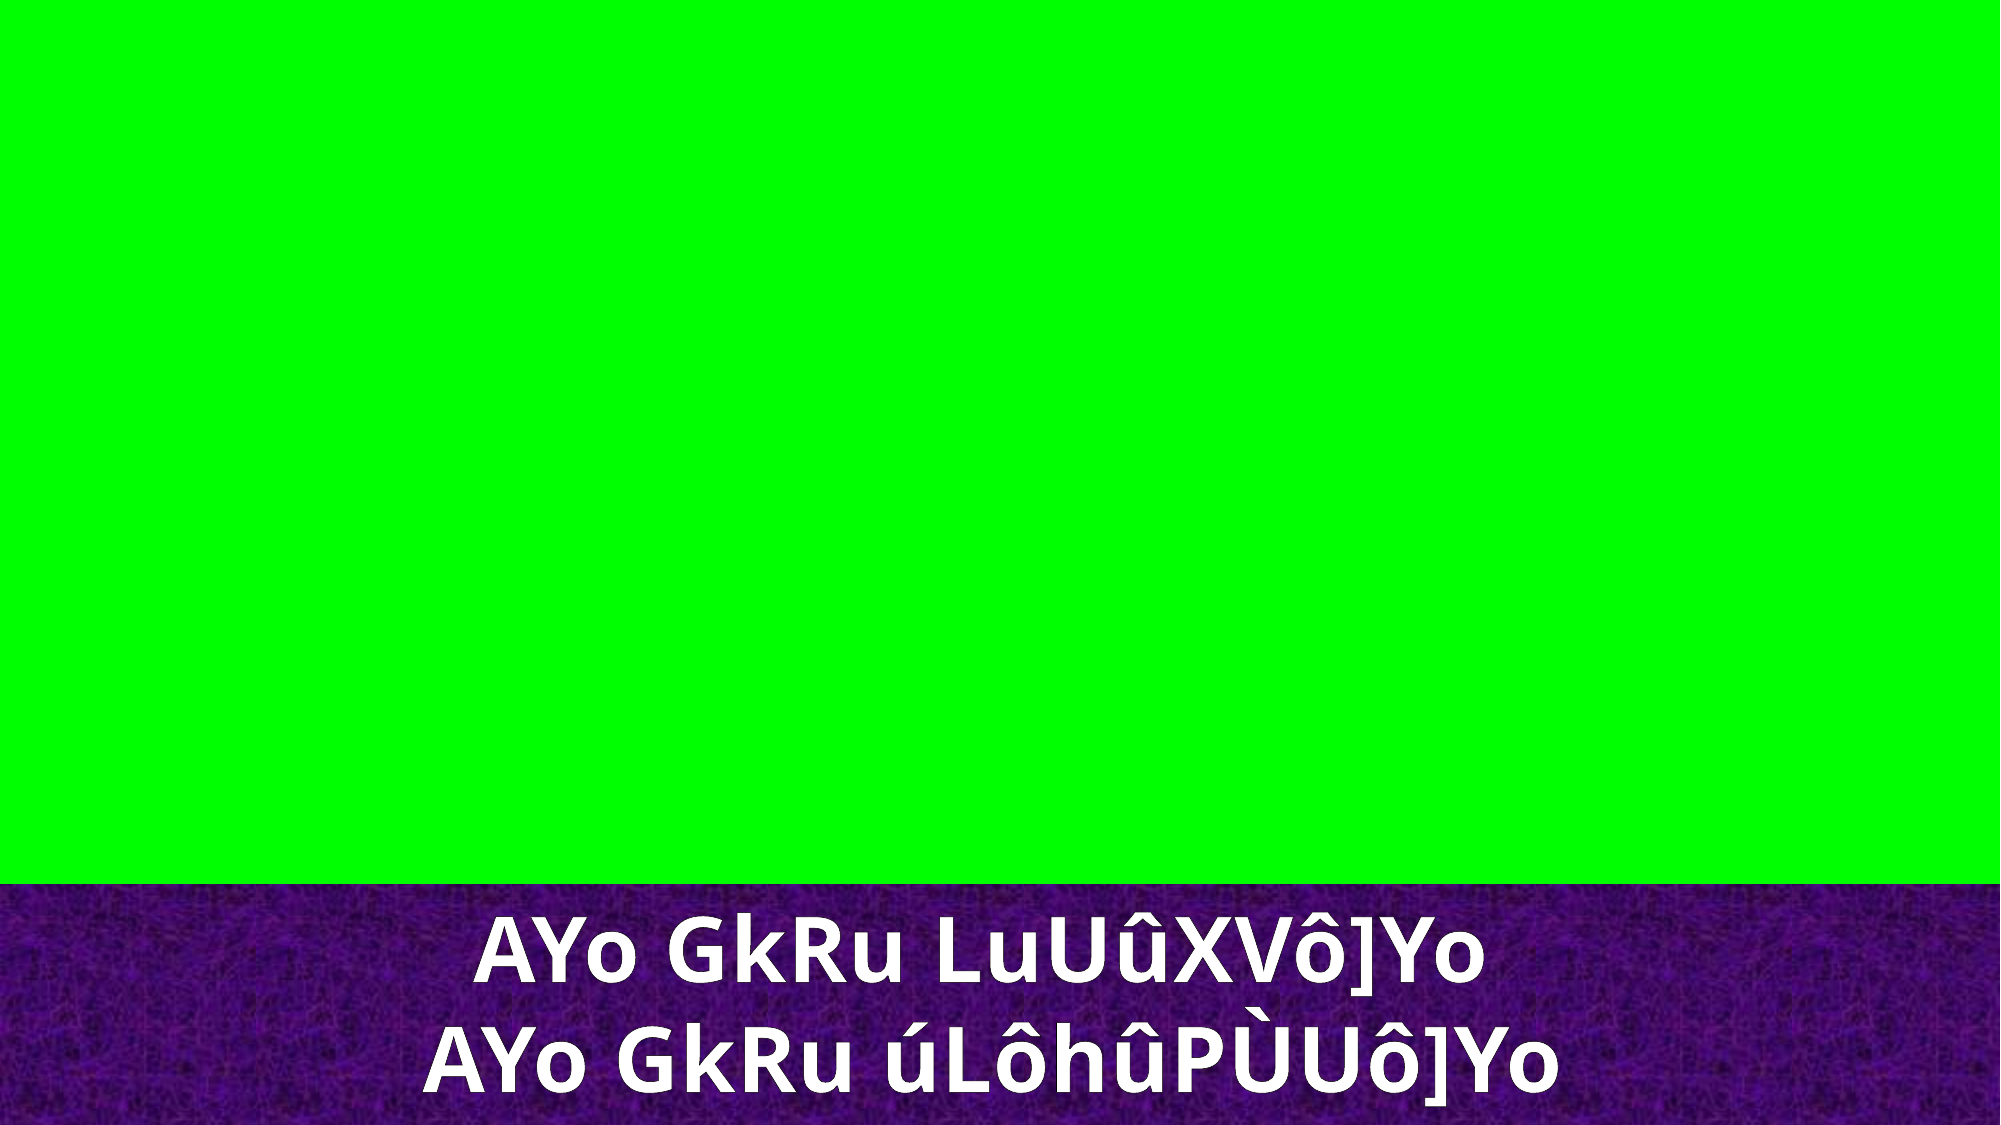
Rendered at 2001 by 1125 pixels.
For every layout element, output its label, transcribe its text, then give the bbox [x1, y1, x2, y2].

text_box [0, 884, 2000, 1125]
text_box AYo GkRu LuUûXVô]Yo AYo GkRu úLôhûPÙUô]Yo [0, 883, 1985, 1118]
